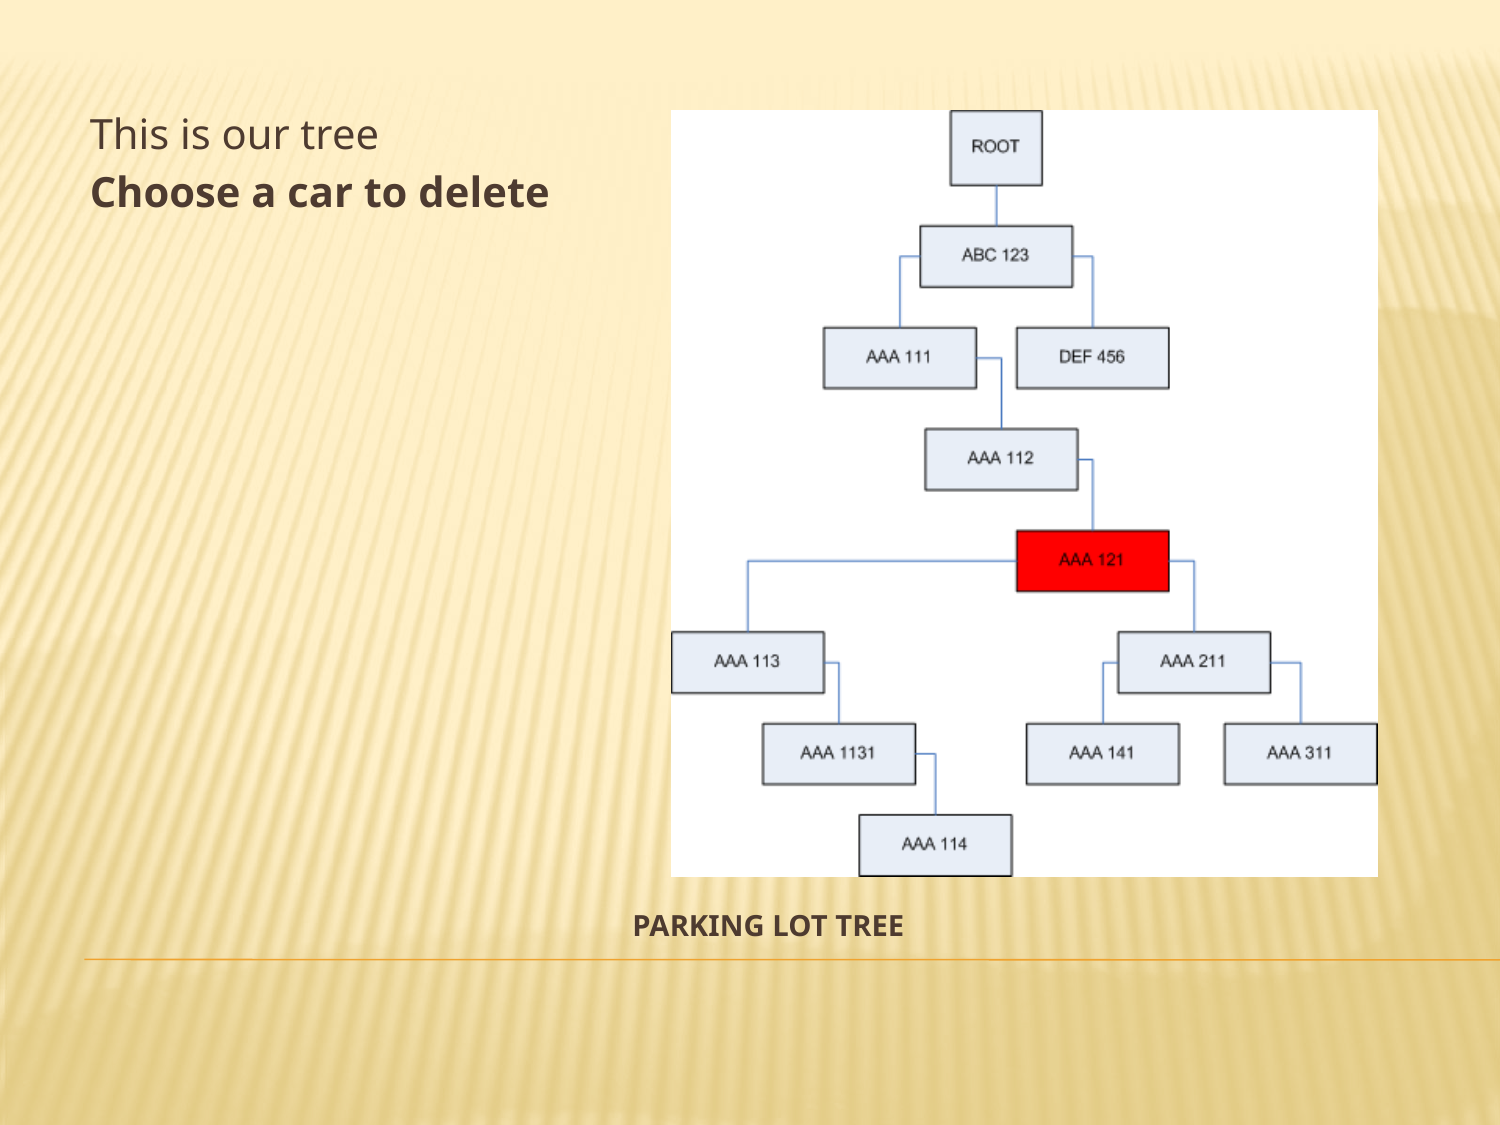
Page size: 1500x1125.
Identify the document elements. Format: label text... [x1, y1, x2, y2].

list This is our tree Choose a car to delete [75, 99, 569, 888]
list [671, 110, 1378, 877]
title Parking Lot Tree [75, 900, 1463, 986]
